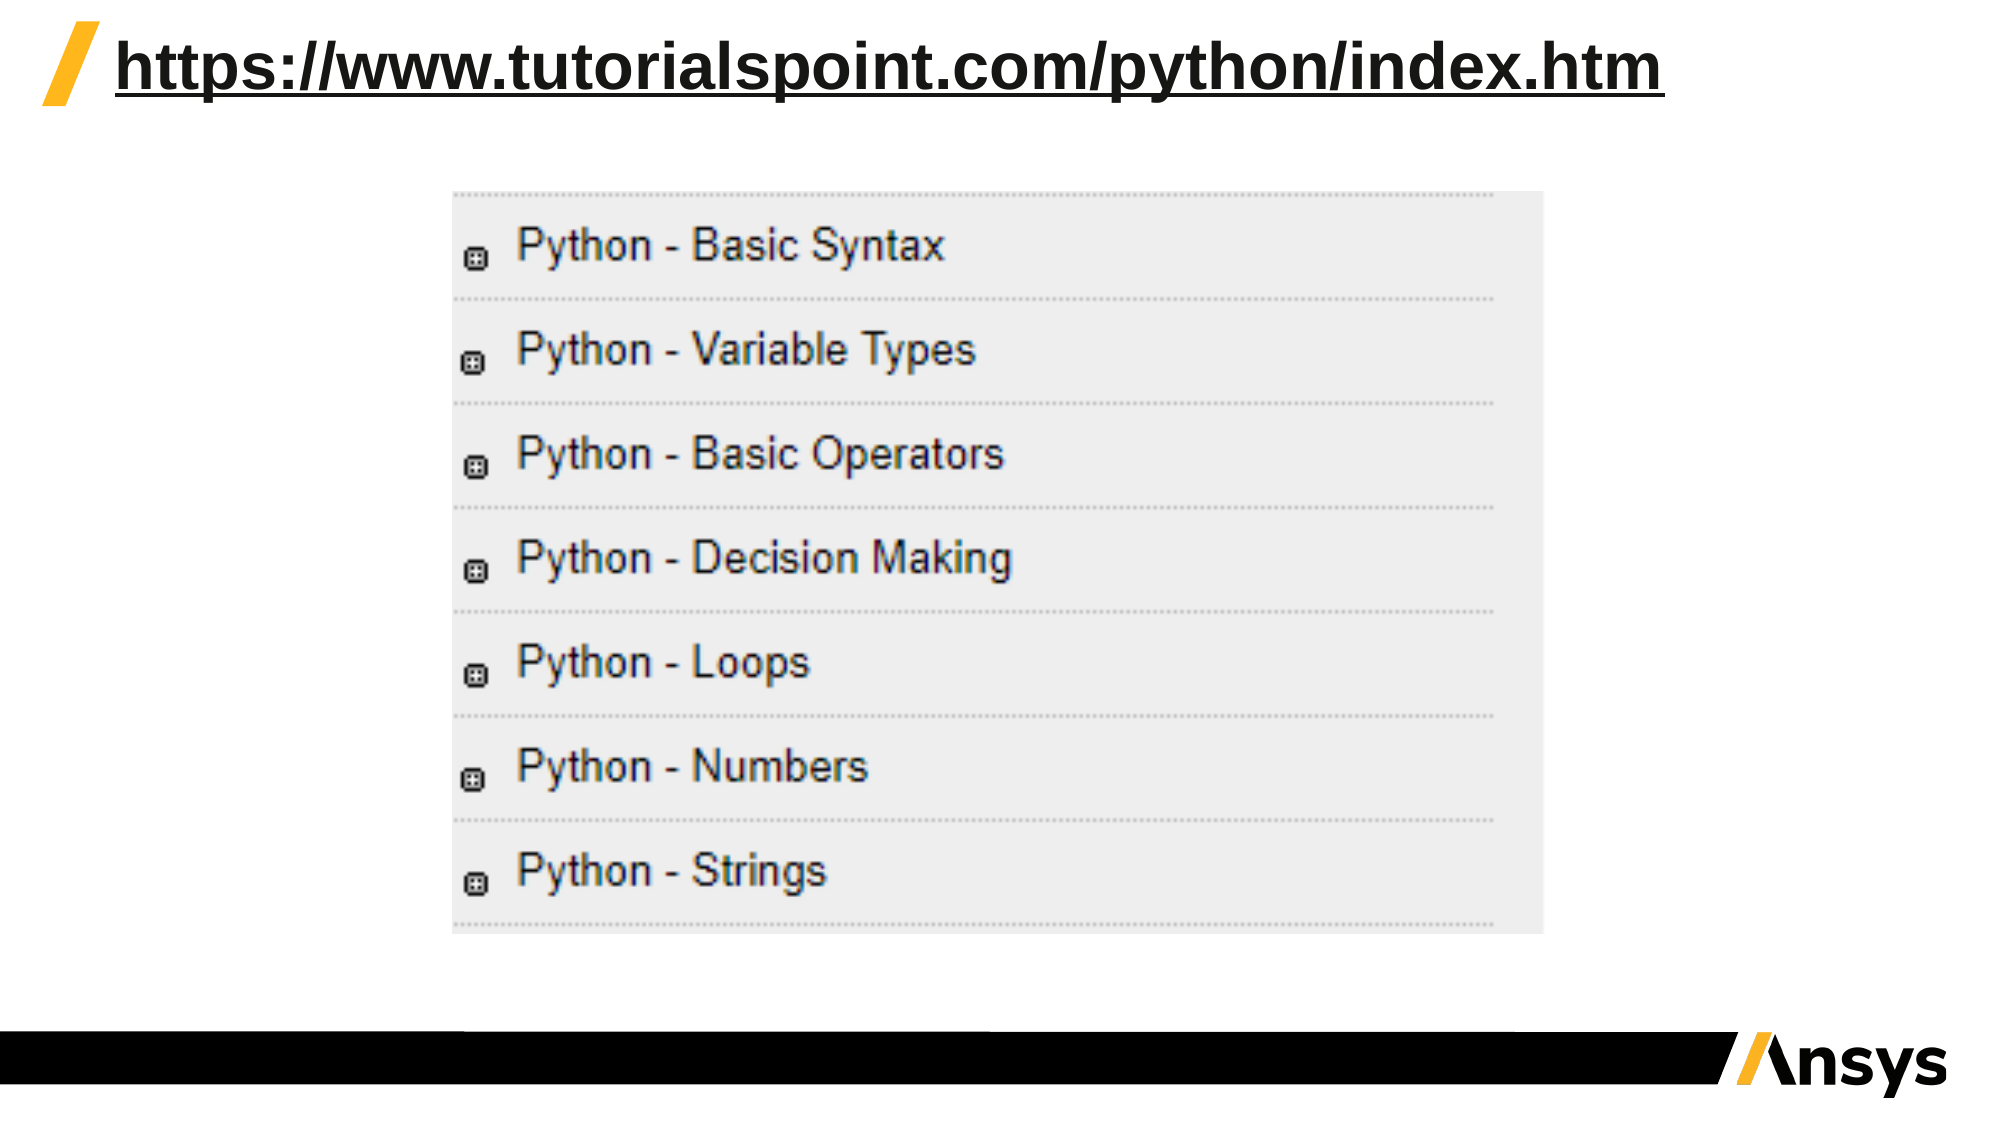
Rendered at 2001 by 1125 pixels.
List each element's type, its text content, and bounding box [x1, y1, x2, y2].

picture [452, 191, 1548, 934]
title https://www.tutorialspoint.com/python/index.htm [99, 24, 1900, 164]
